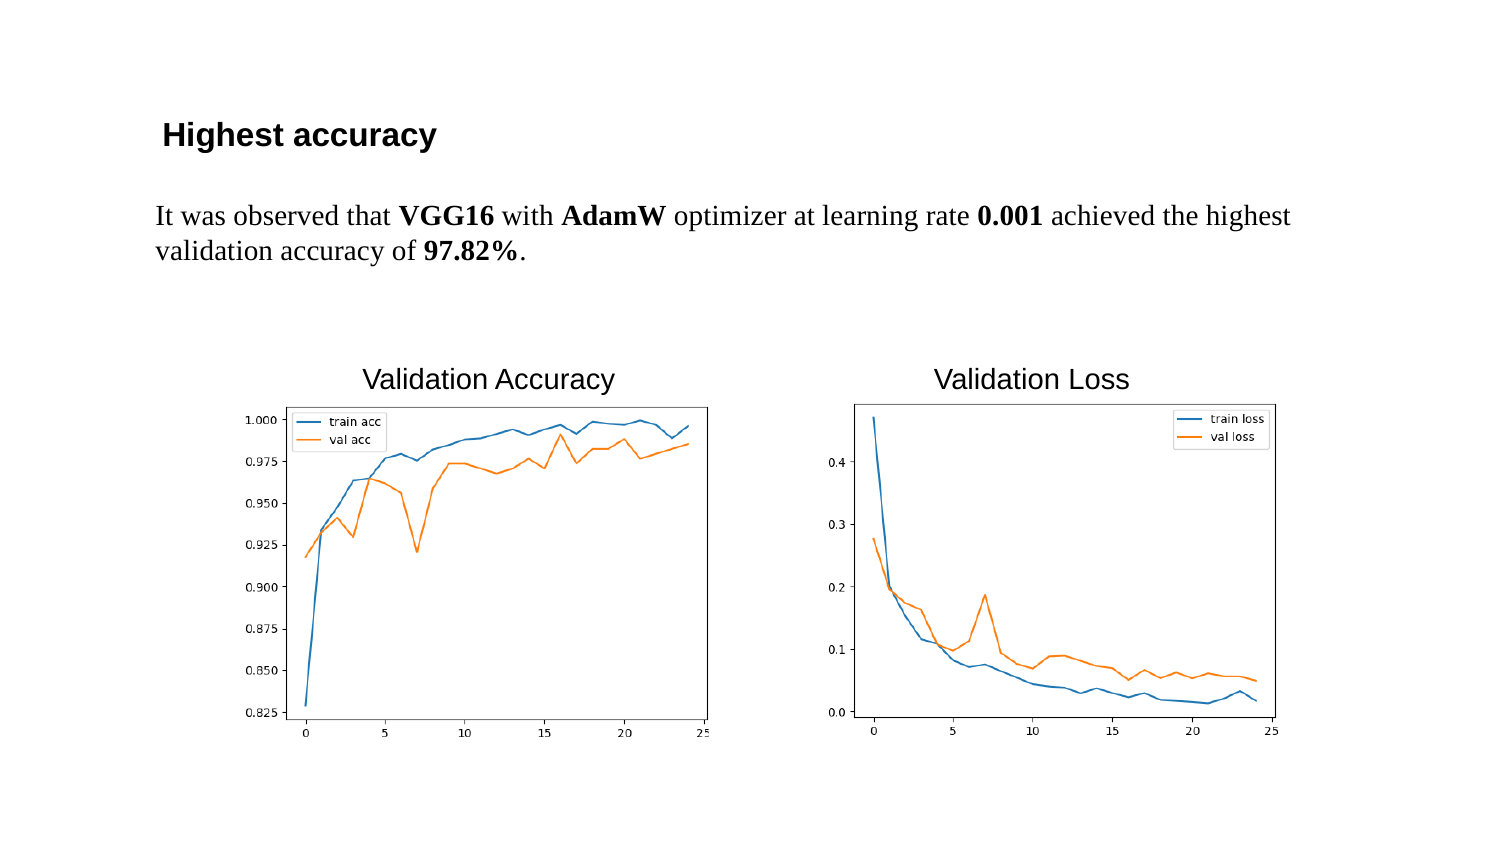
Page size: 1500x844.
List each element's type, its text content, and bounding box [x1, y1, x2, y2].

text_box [828, 353, 1279, 736]
text_box Highest accuracy [73, 105, 527, 160]
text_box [244, 353, 709, 739]
text_box It was observed that VGG16 with AdamW optimizer at learning rate 0.001 achieved the highest validation accuracy of 97.82%. [140, 189, 1360, 274]
